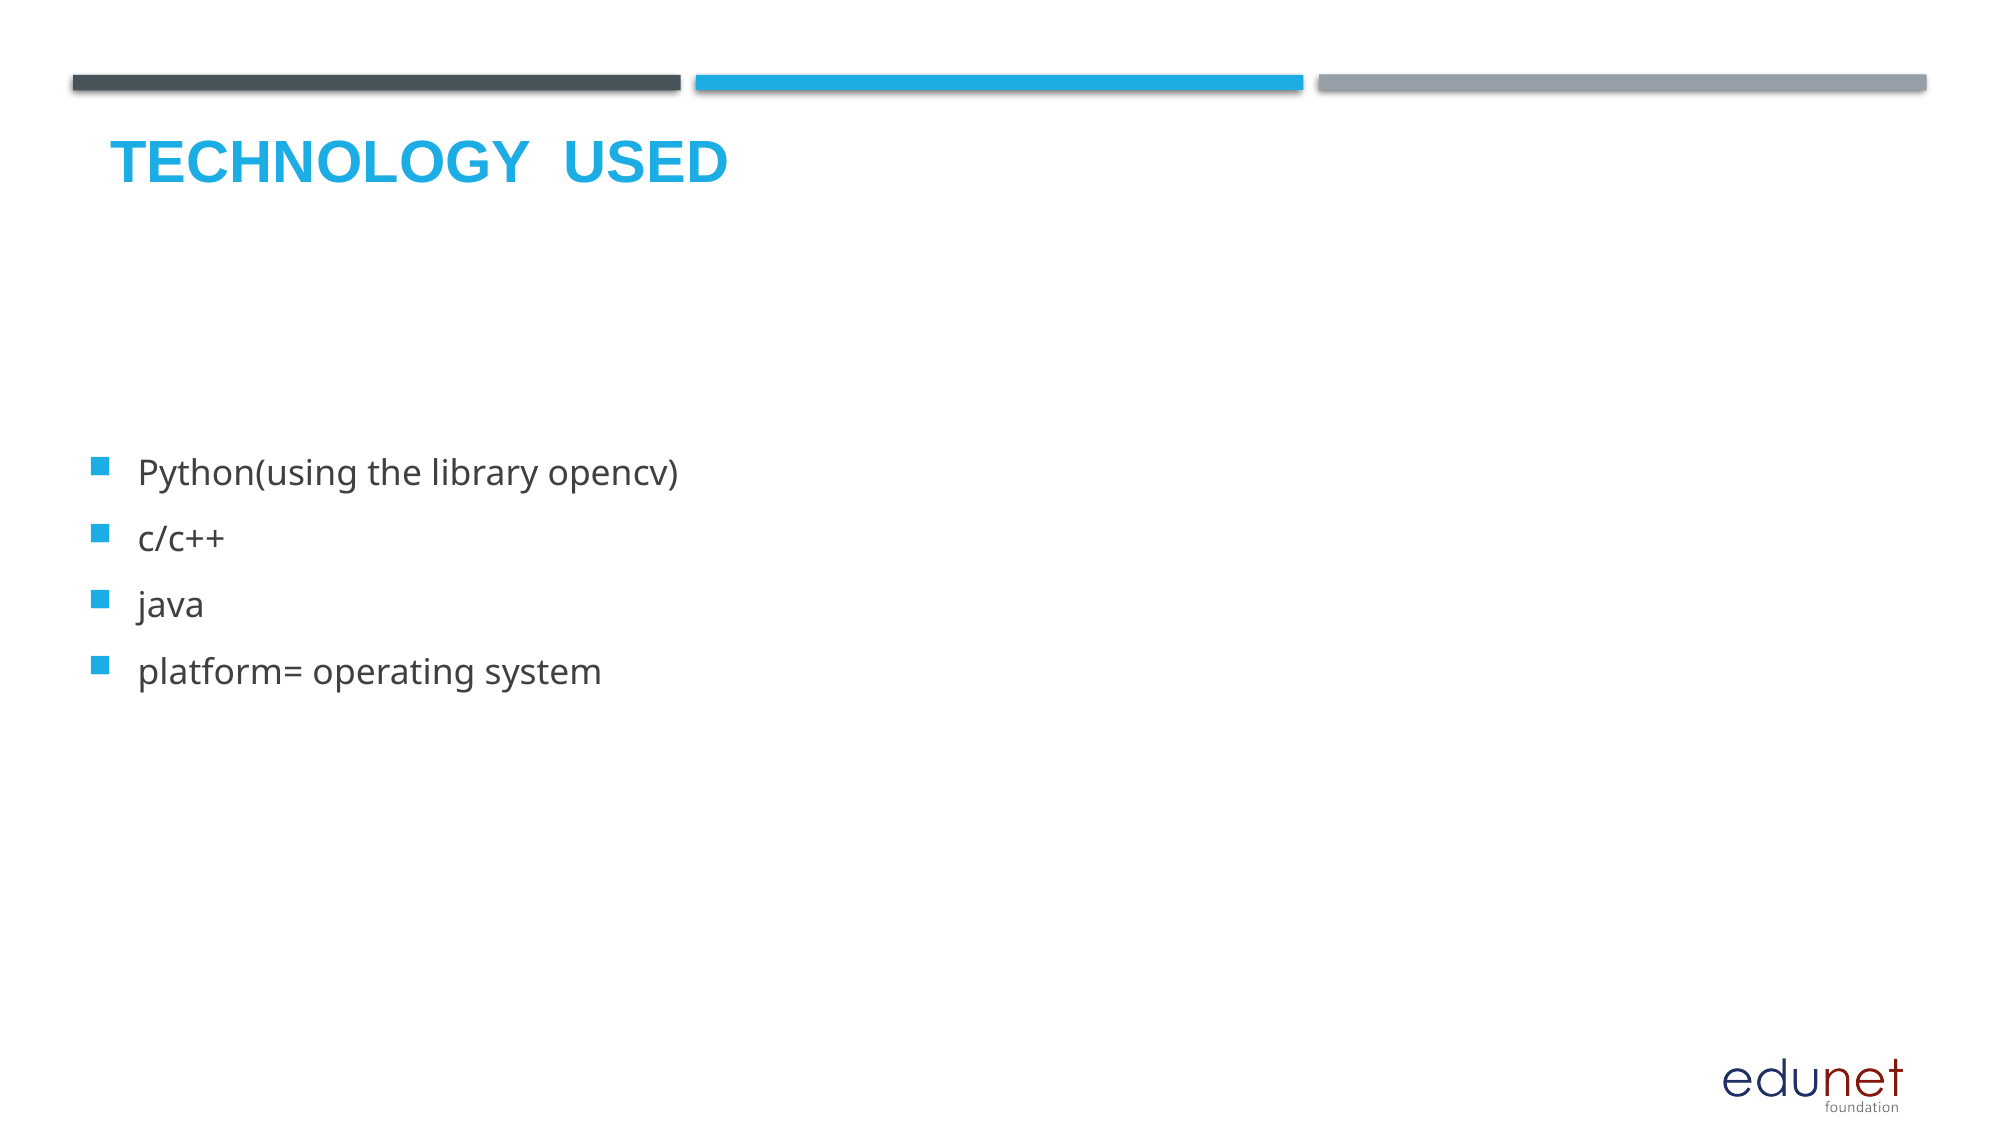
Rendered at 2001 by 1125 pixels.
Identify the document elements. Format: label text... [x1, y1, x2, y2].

title Technology used [95, 115, 1905, 178]
picture [1719, 1091, 1905, 1116]
list Python(using the library opencv) c/c++ java platform= operating system [72, 178, 1978, 1091]
